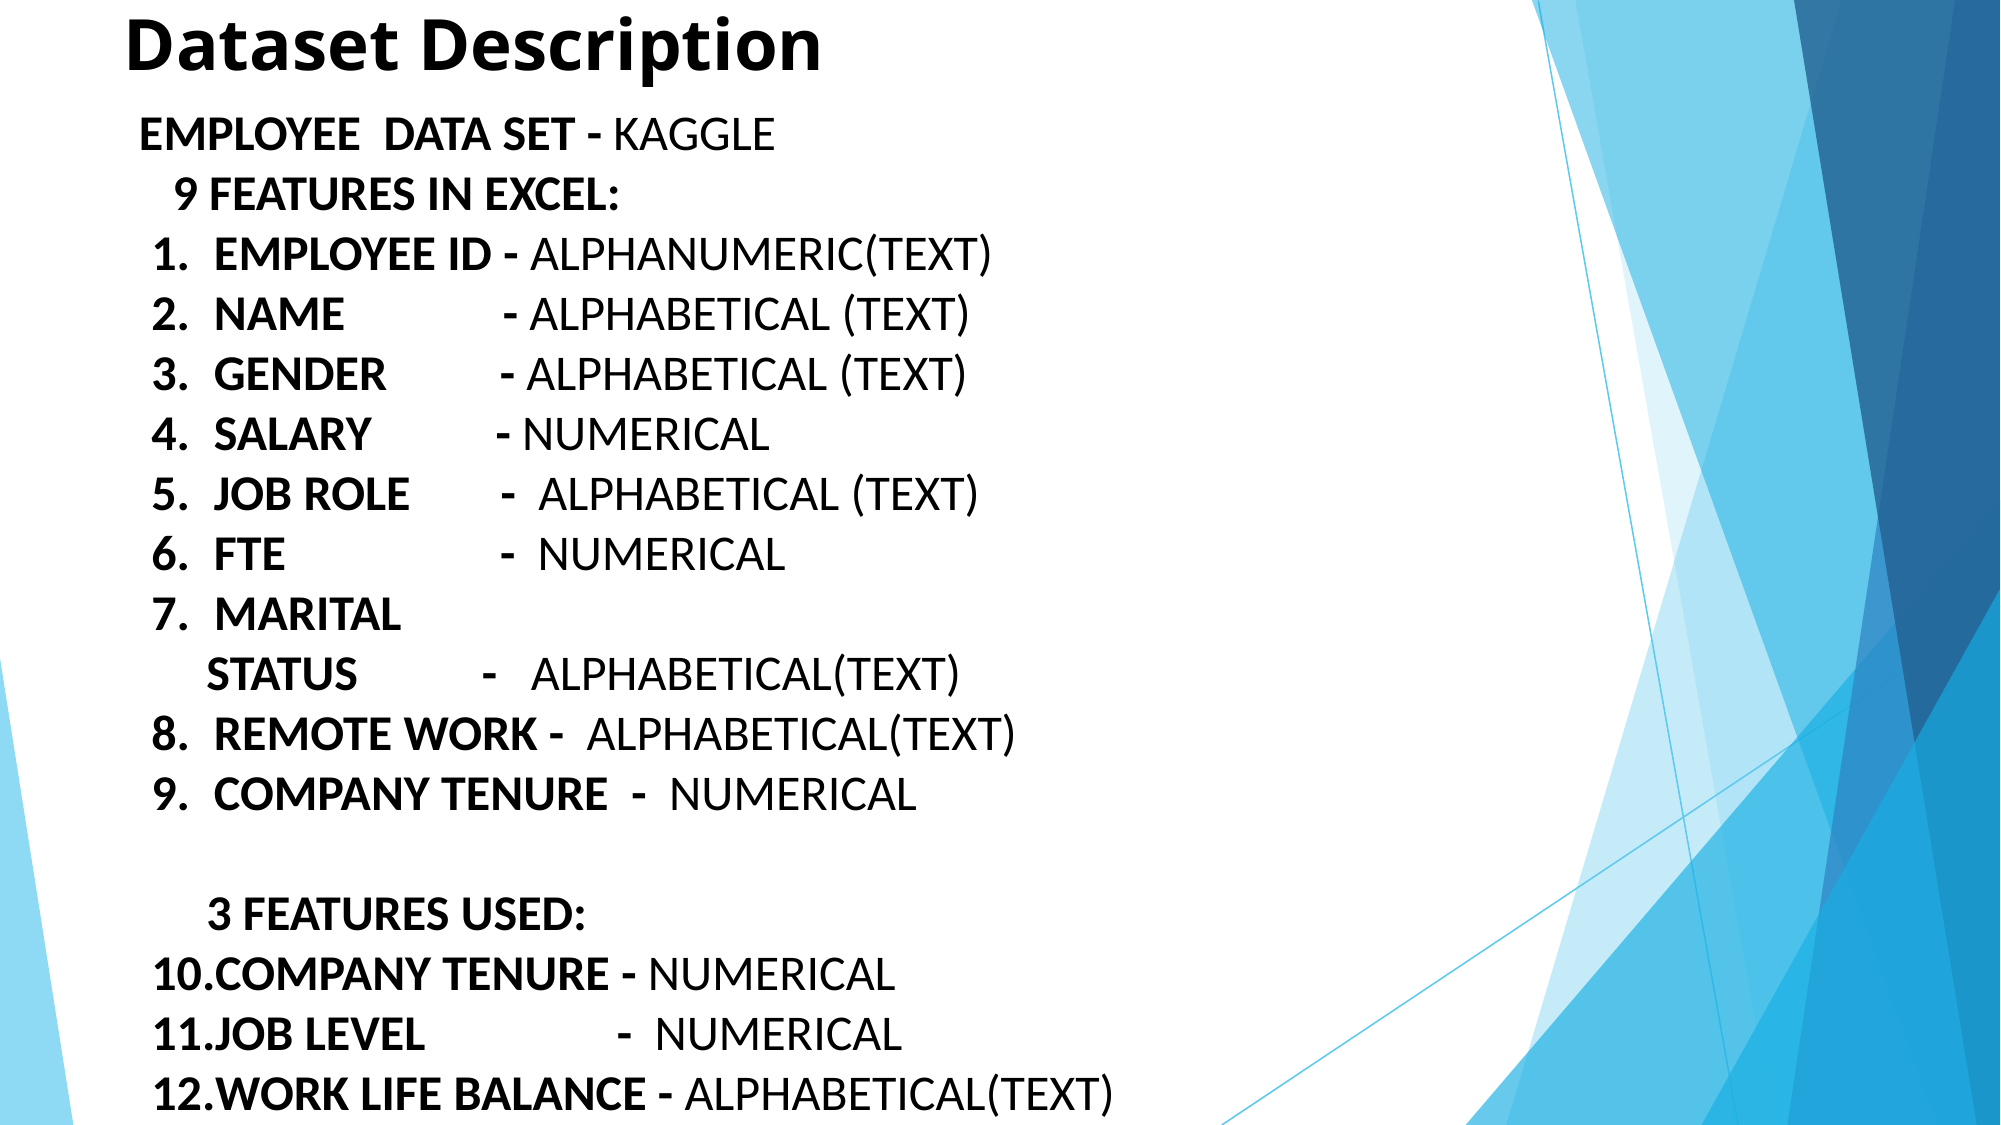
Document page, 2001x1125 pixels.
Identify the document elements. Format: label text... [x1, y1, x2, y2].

text_box EMPLOYEE DATA SET - KAGGLE 9 FEATURES IN EXCEL: EMPLOYEE ID - ALPHANUMERIC(TEXT) NAME - ALPHABETICAL (TEXT) GENDER - ALPHABETICAL (TEXT) SALARY - NUMERICAL JOB ROLE - ALPHABETICAL (TEXT) FTE - NUMERICAL MARITAL STATUS - ALPHABETICAL(TEXT) REMOTE WORK - ALPHABETICAL(TEXT) COMPANY TENURE - NUMERICAL 3 FEATURES USED: COMPANY TENURE - NUMERICAL JOB LEVEL - NUMERICAL WORK LIFE BALANCE - ALPHABETICAL(TEXT) [123, 85, 1663, 1125]
title Dataset Description [123, 0, 1877, 188]
